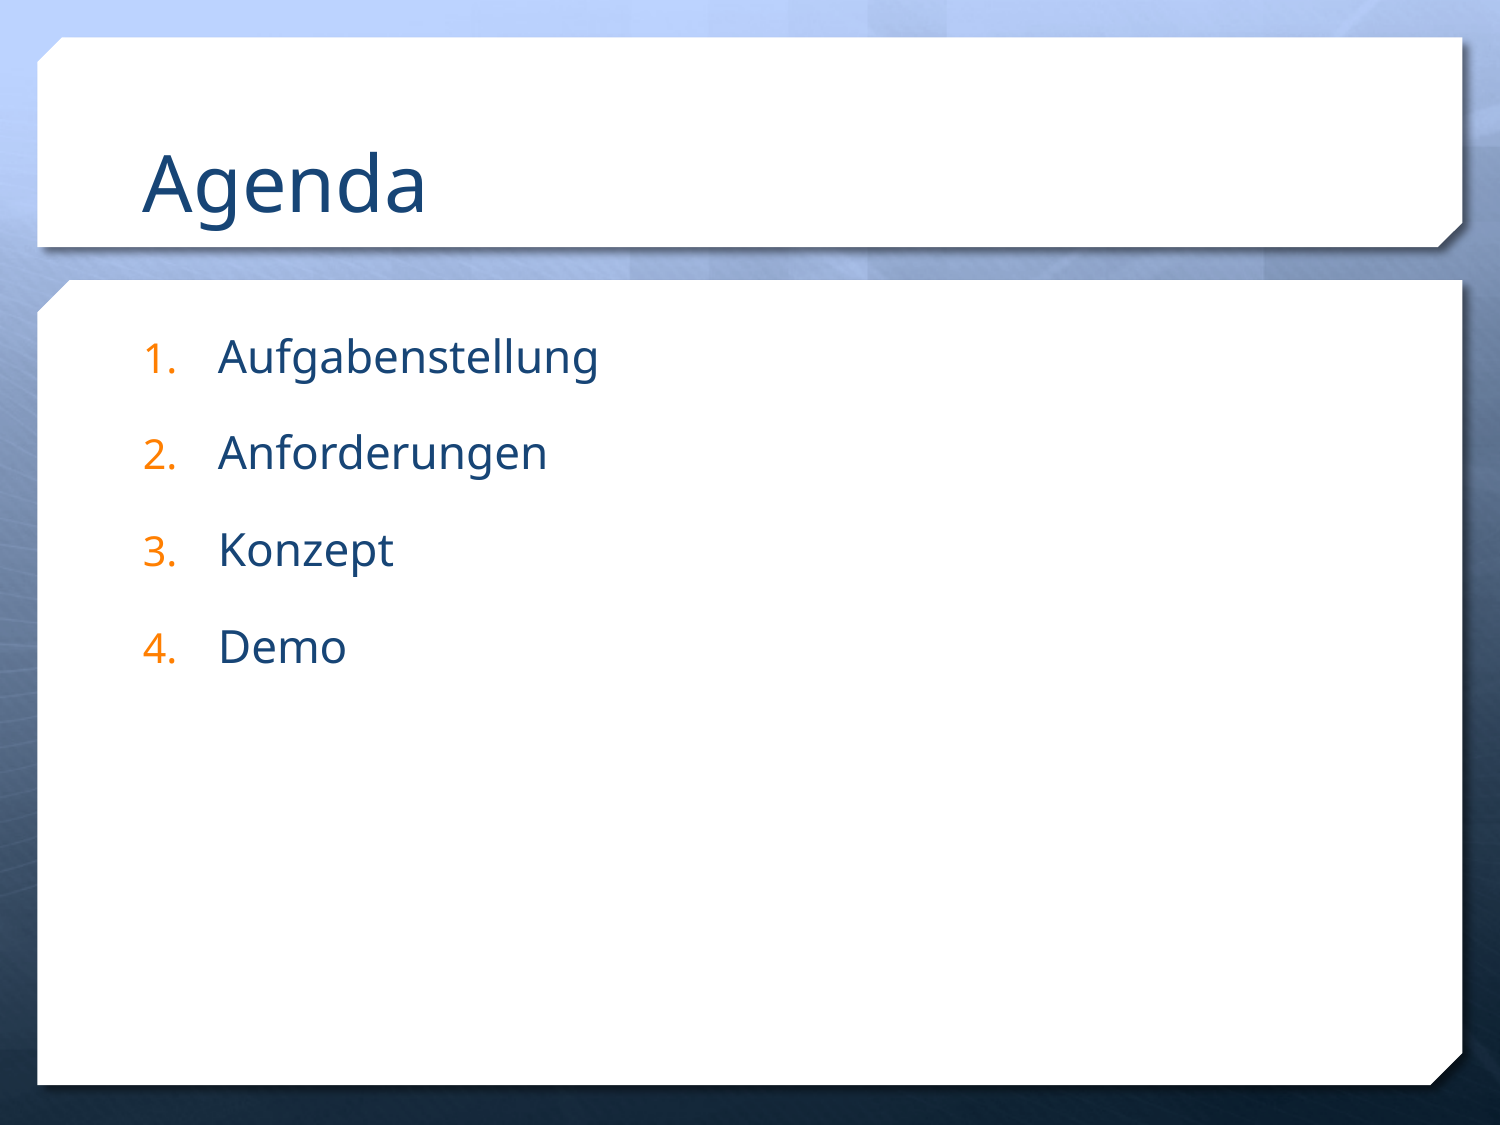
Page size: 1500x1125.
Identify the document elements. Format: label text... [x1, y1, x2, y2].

title Agenda [127, 48, 1372, 236]
list Aufgabenstellung Anforderungen Konzept Demo [127, 319, 1372, 978]
